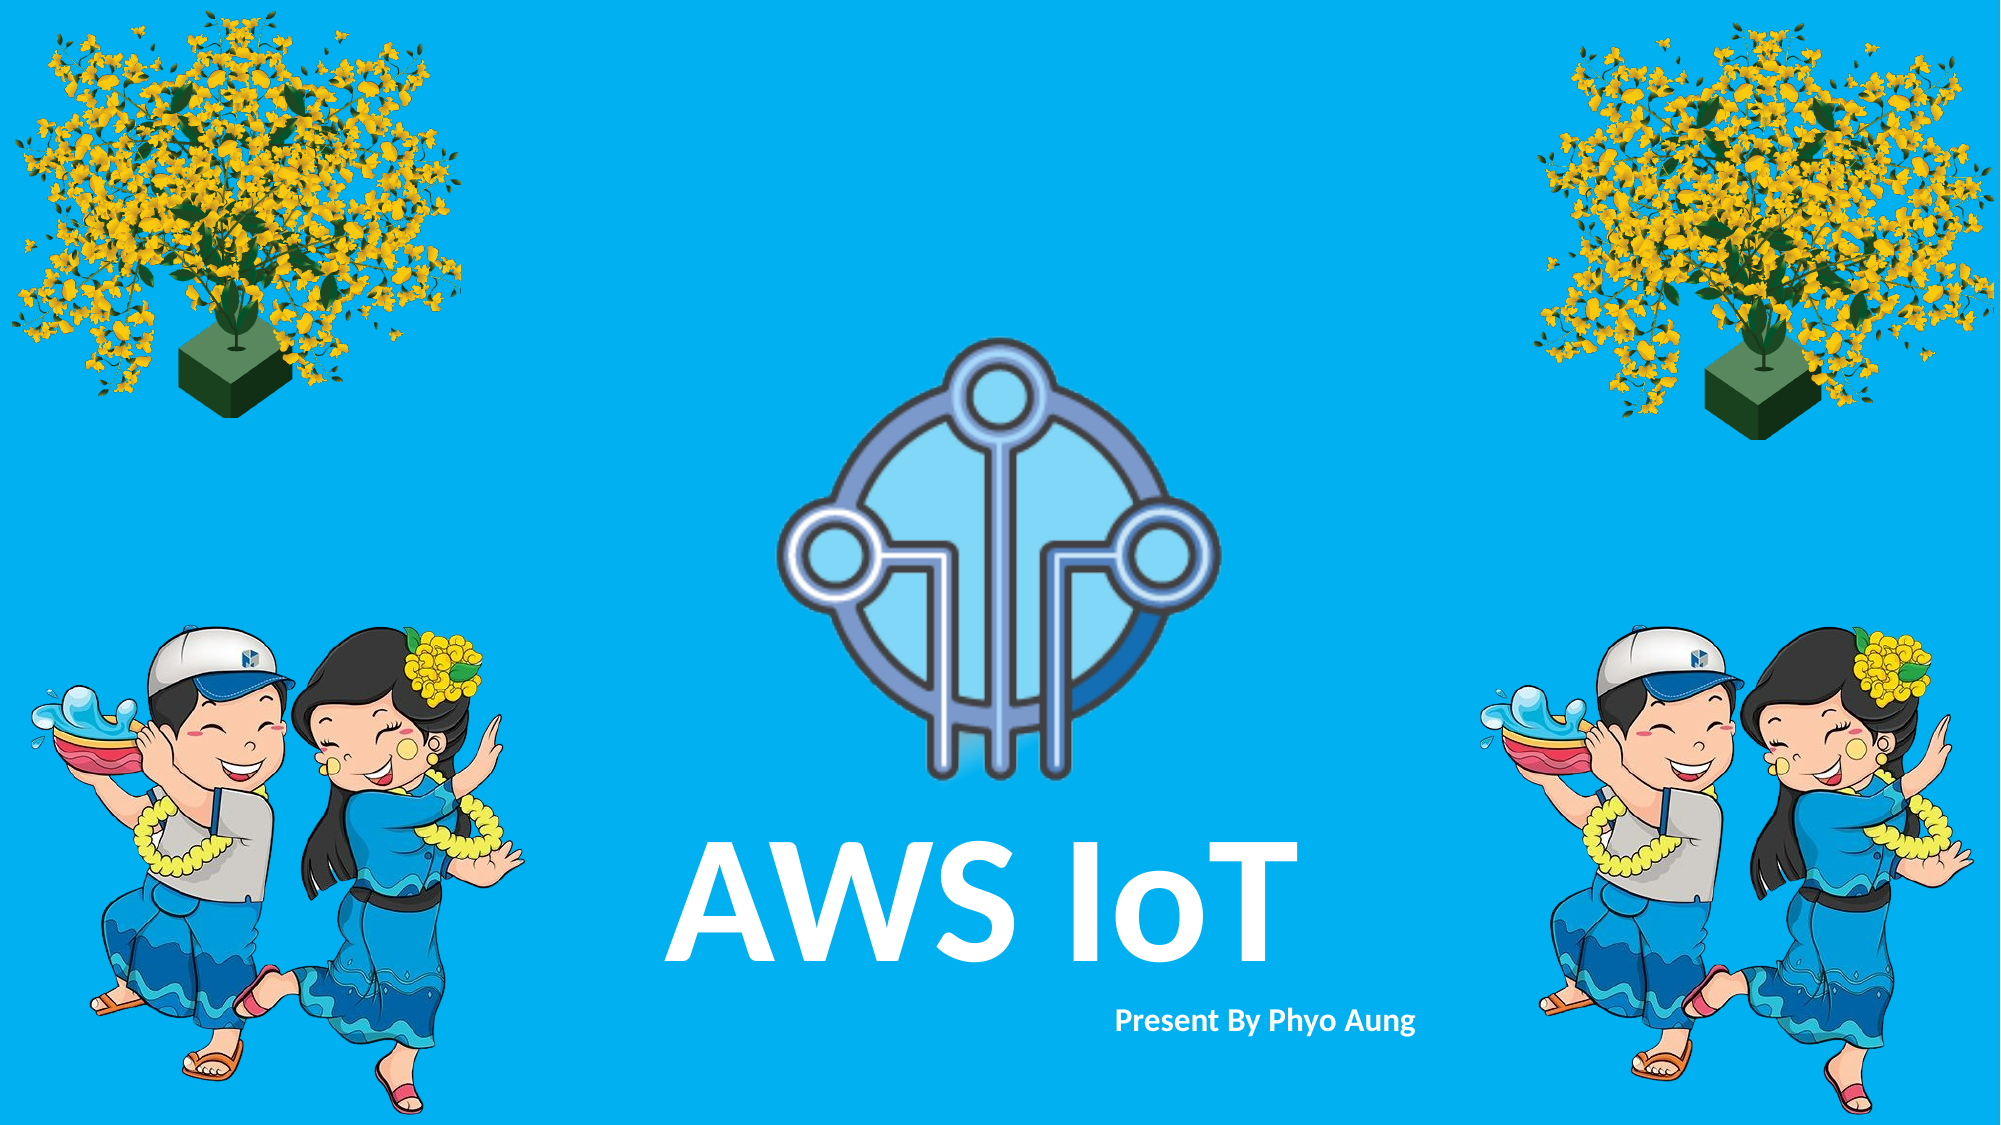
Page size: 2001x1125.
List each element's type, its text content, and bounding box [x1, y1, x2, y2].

picture [26, 19, 447, 417]
picture [127, 283, 141, 295]
picture [1566, 288, 1584, 306]
picture [1890, 325, 1901, 336]
picture [49, 183, 66, 202]
picture [1866, 43, 1877, 54]
picture [1910, 56, 1929, 73]
picture [1572, 64, 1643, 111]
picture [1481, 742, 1488, 748]
picture [137, 105, 148, 117]
picture [1796, 24, 1803, 30]
picture [1714, 48, 1733, 65]
picture [19, 289, 36, 307]
picture [450, 153, 457, 159]
picture [1540, 921, 1889, 1114]
picture [91, 321, 150, 392]
picture [1983, 169, 1990, 175]
picture [91, 921, 440, 1114]
picture [1847, 77, 1857, 88]
picture [1887, 73, 1961, 120]
picture [1659, 353, 1678, 373]
picture [356, 60, 429, 106]
picture [1538, 156, 1545, 162]
picture [1956, 312, 1973, 330]
picture [1573, 267, 1602, 294]
picture [44, 269, 61, 287]
picture [1549, 258, 1558, 268]
picture [1605, 48, 1624, 65]
picture [318, 64, 328, 74]
picture [379, 43, 397, 60]
picture [1802, 50, 1821, 66]
picture [32, 626, 294, 908]
picture [1662, 119, 1673, 132]
picture [1624, 411, 1631, 417]
picture [1651, 298, 1666, 314]
picture [390, 331, 400, 341]
picture [1601, 103, 1660, 151]
picture [32, 742, 39, 748]
picture [336, 31, 346, 41]
picture [360, 306, 370, 316]
picture [1579, 222, 1584, 230]
picture [1610, 374, 1628, 391]
picture [16, 141, 23, 147]
picture [1623, 914, 1636, 919]
picture [1713, 304, 1732, 329]
picture [392, 246, 460, 306]
picture [70, 276, 121, 325]
picture [424, 293, 440, 311]
picture [1594, 295, 1646, 344]
picture [1601, 913, 1608, 919]
picture [1741, 627, 1972, 913]
picture [330, 60, 354, 92]
picture [1649, 67, 1673, 101]
picture [1541, 308, 1559, 326]
picture [1561, 134, 1577, 152]
picture [1799, 319, 1827, 344]
text_box [0, 0, 2000, 1125]
picture [1924, 264, 1993, 325]
picture [292, 627, 523, 913]
picture [1860, 359, 1878, 377]
picture [151, 60, 161, 70]
picture [432, 198, 449, 215]
picture [1615, 346, 1634, 364]
picture [25, 280, 77, 342]
picture [152, 913, 159, 919]
picture [49, 53, 122, 97]
picture [1921, 351, 1933, 361]
picture [1734, 24, 1741, 30]
picture [1676, 73, 1687, 84]
picture [26, 240, 35, 251]
picture [1659, 39, 1669, 48]
picture [186, 286, 205, 309]
picture [1911, 112, 1930, 129]
picture [86, 353, 104, 369]
picture [1899, 297, 1926, 331]
picture [1965, 214, 1982, 232]
picture [1629, 67, 1647, 84]
picture [1572, 200, 1589, 218]
picture [50, 249, 79, 275]
picture [123, 54, 148, 87]
picture [134, 333, 152, 352]
picture [1548, 31, 1979, 439]
picture [1481, 626, 1743, 908]
picture [331, 339, 348, 356]
picture [174, 914, 187, 919]
picture [1951, 145, 1968, 163]
picture [1936, 262, 1956, 281]
text_box AWS IoT Present By Phyo Aung [650, 771, 1438, 1046]
picture [776, 337, 1222, 782]
picture [134, 27, 144, 36]
picture [77, 89, 135, 136]
picture [273, 37, 292, 53]
picture [127, 302, 154, 325]
picture [1551, 298, 1600, 362]
picture [81, 35, 100, 52]
picture [38, 119, 55, 138]
picture [1859, 73, 1884, 106]
picture [368, 279, 395, 311]
picture [419, 130, 436, 148]
picture [188, 35, 207, 52]
picture [1652, 320, 1679, 345]
picture [207, 12, 214, 18]
picture [1623, 341, 1676, 413]
